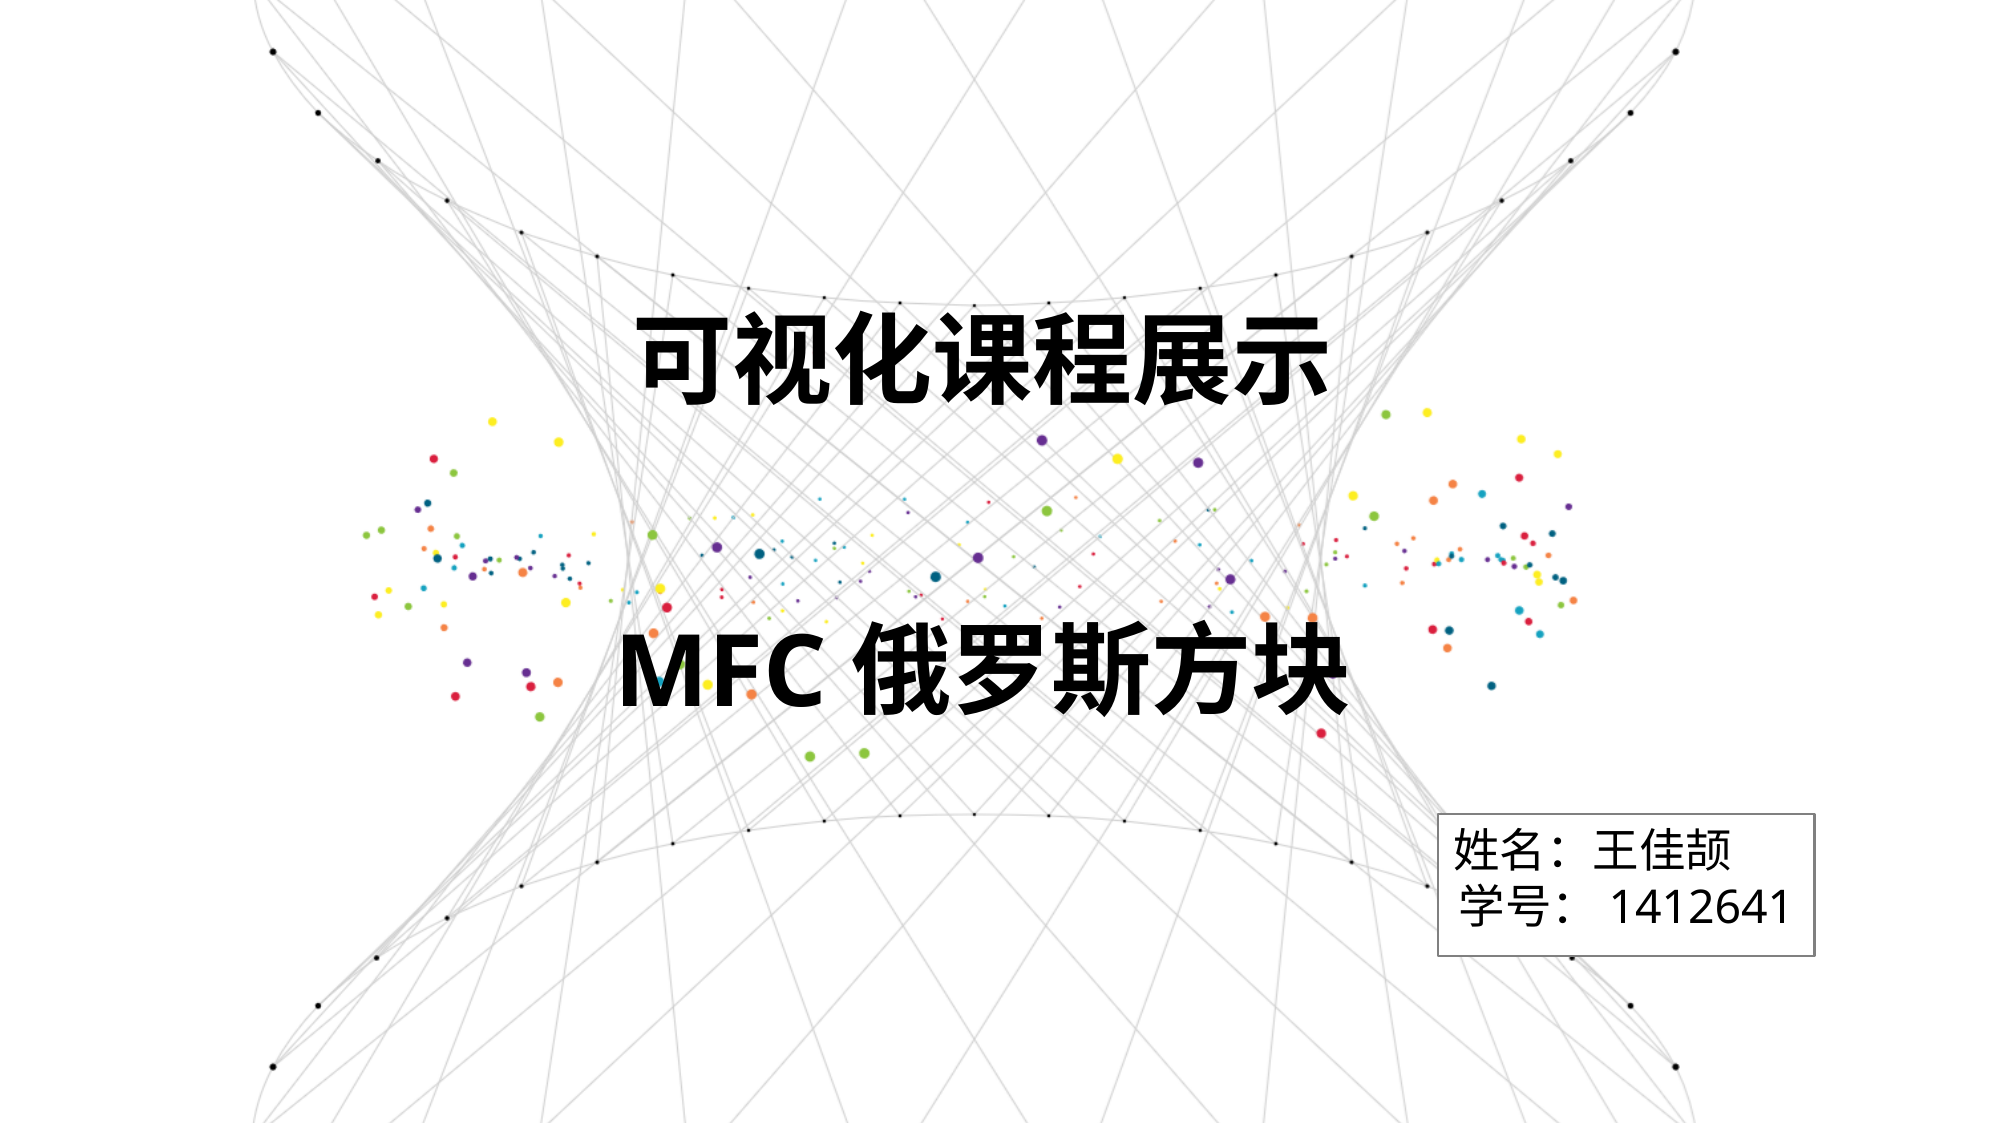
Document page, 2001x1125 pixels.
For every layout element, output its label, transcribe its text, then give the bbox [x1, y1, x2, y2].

picture [139, 443, 1861, 596]
picture [139, 0, 1861, 287]
list MFC俄罗斯方块 [68, 596, 1898, 752]
picture [139, 752, 1861, 1123]
list 姓名：王佳颉 学号：1412641 [1437, 813, 1816, 957]
list 可视化课程展示 [68, 287, 1898, 443]
